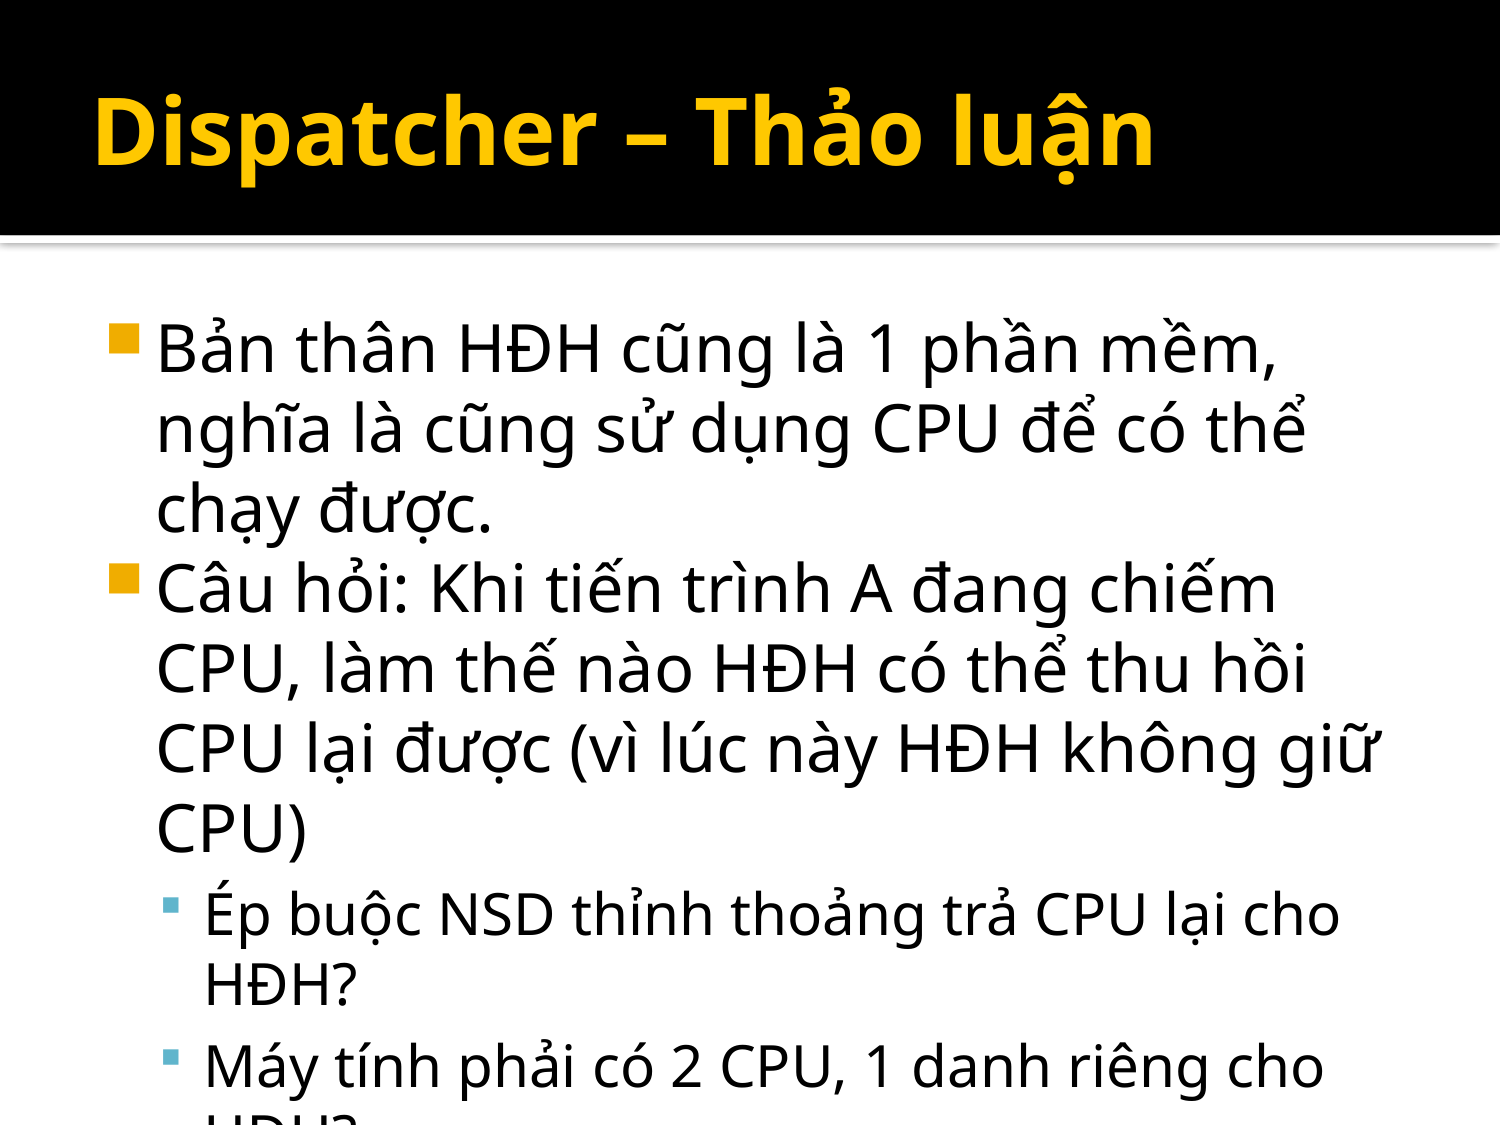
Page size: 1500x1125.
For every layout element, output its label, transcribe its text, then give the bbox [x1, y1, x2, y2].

title Dispatcher – Thảo luận [75, 25, 1425, 231]
list Bản thân HĐH cũng là 1 phần mềm, nghĩa là cũng sử dụng CPU để có thể chạy được. Câu hỏi: Khi tiến trình A đang chiếm CPU, làm thế nào HĐH có thể thu hồi CPU lại được (vì lúc này HĐH không giữ CPU) Ép buộc NSD thỉnh thoảng trả CPU lại cho HĐH? Máy tính phải có 2 CPU, 1 danh riêng cho HĐH? HĐH sử dụng ngắt đồng hồ (ngắt điều phối) để kiểm soát hệ thống. [75, 291, 1425, 1025]
